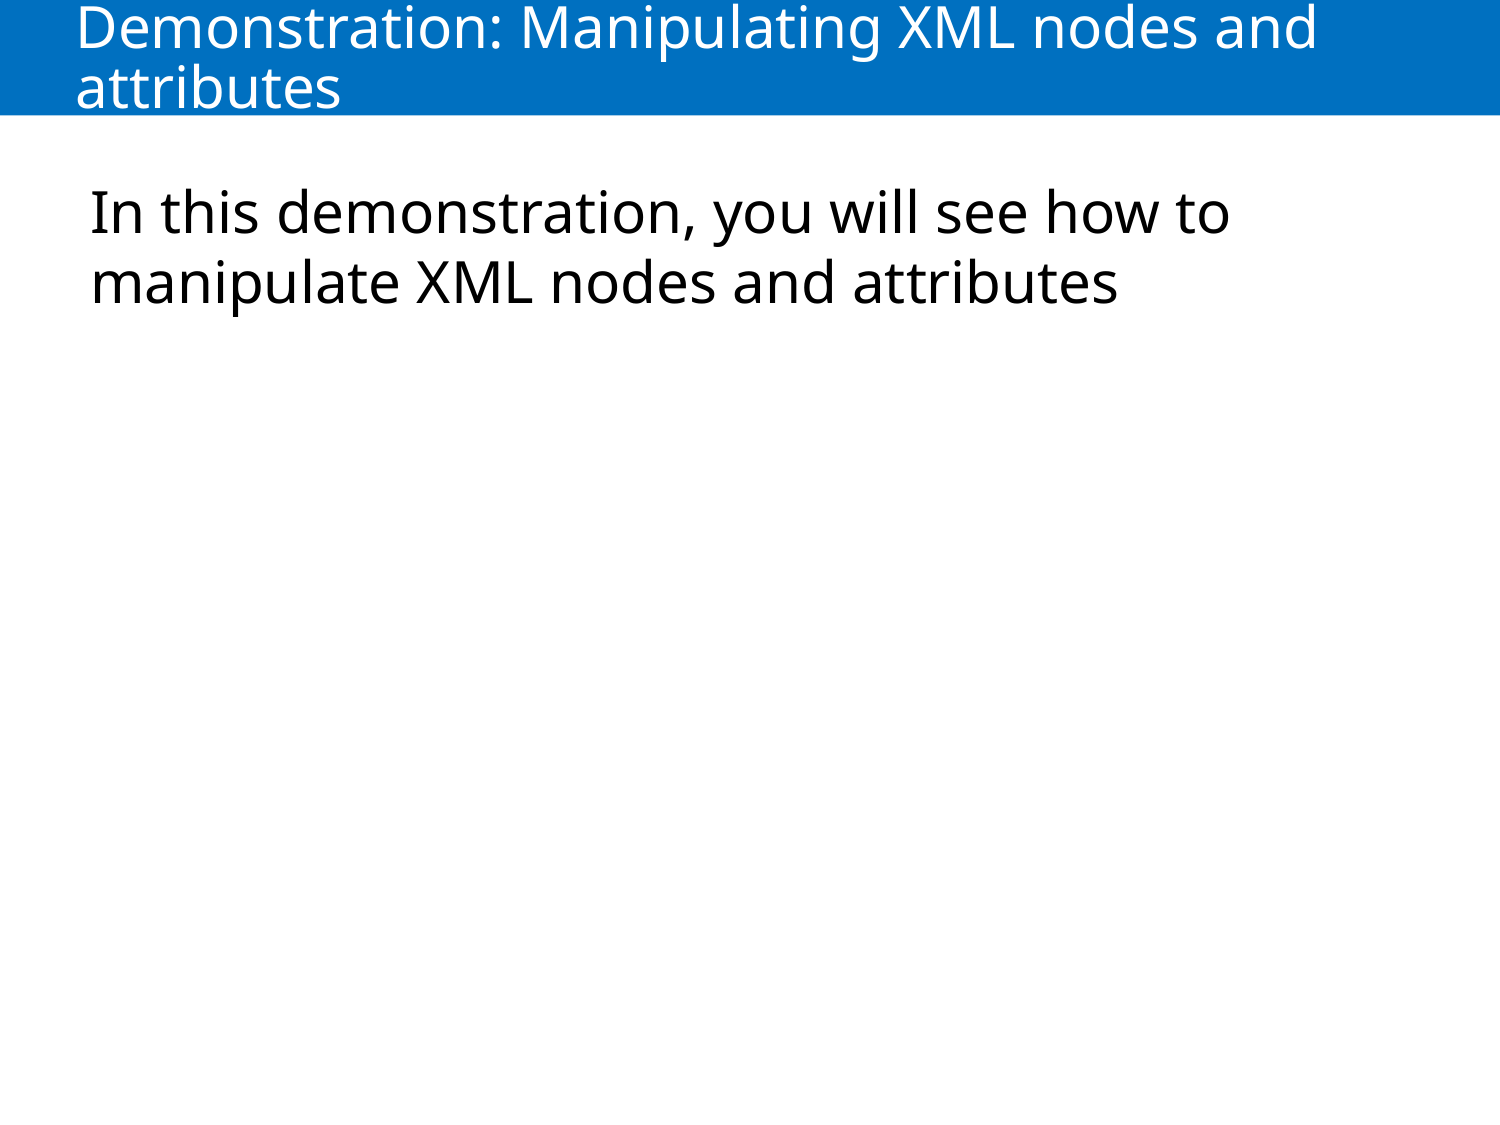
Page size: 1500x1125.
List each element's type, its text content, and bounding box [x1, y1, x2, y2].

title Demonstration: Manipulating XML nodes and attributes [75, 0, 1351, 122]
text_box In this demonstration, you will see how to manipulate XML nodes and attributes [75, 167, 1408, 1012]
